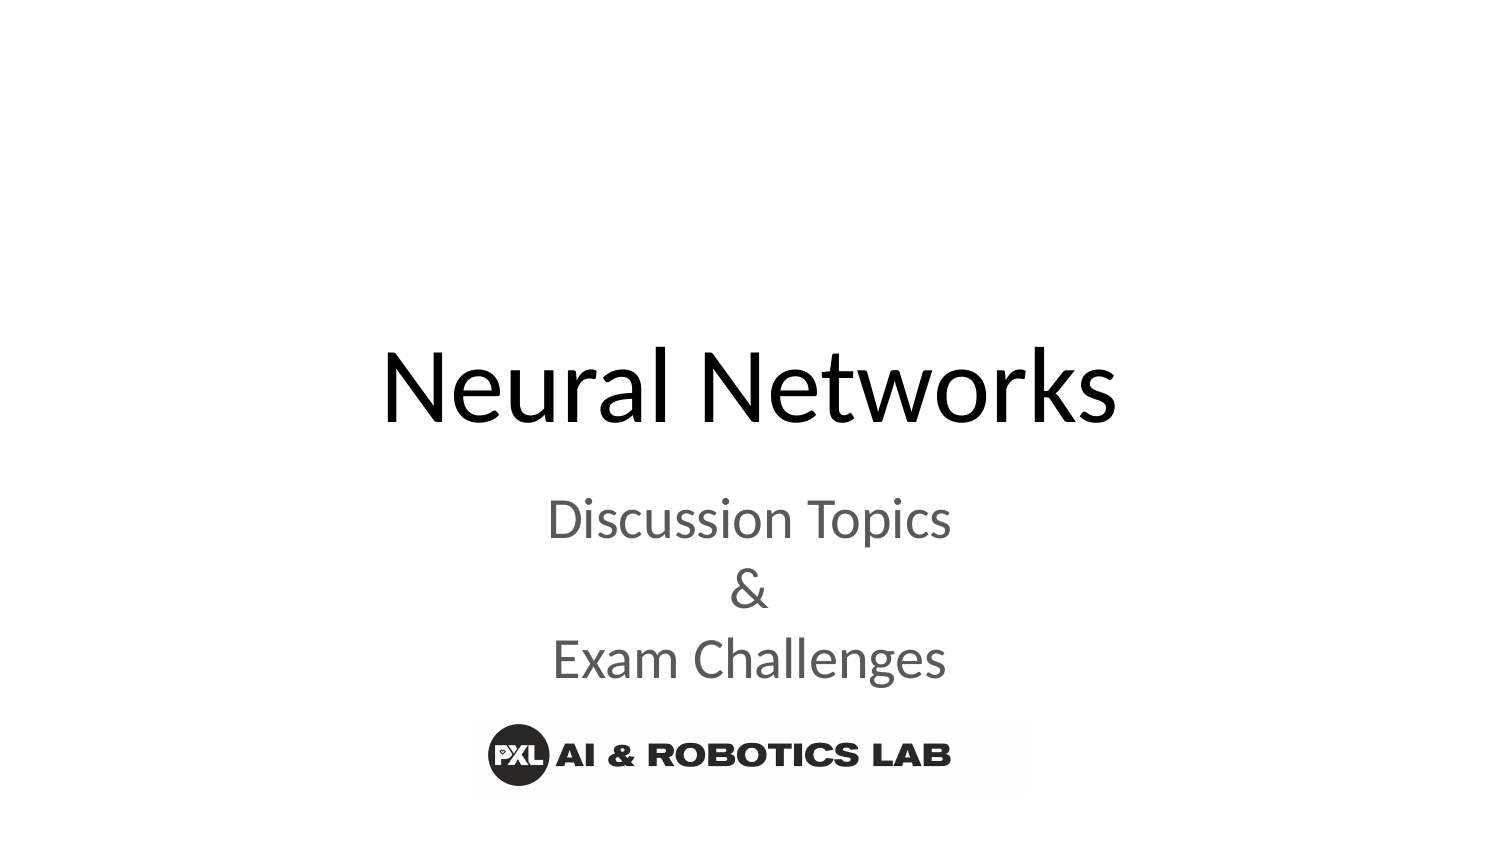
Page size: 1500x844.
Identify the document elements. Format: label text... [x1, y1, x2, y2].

subtitle Discussion Topics & Exam Challenges [51, 464, 1449, 595]
picture [471, 719, 1029, 794]
title Neural Networks [51, 122, 1449, 459]
